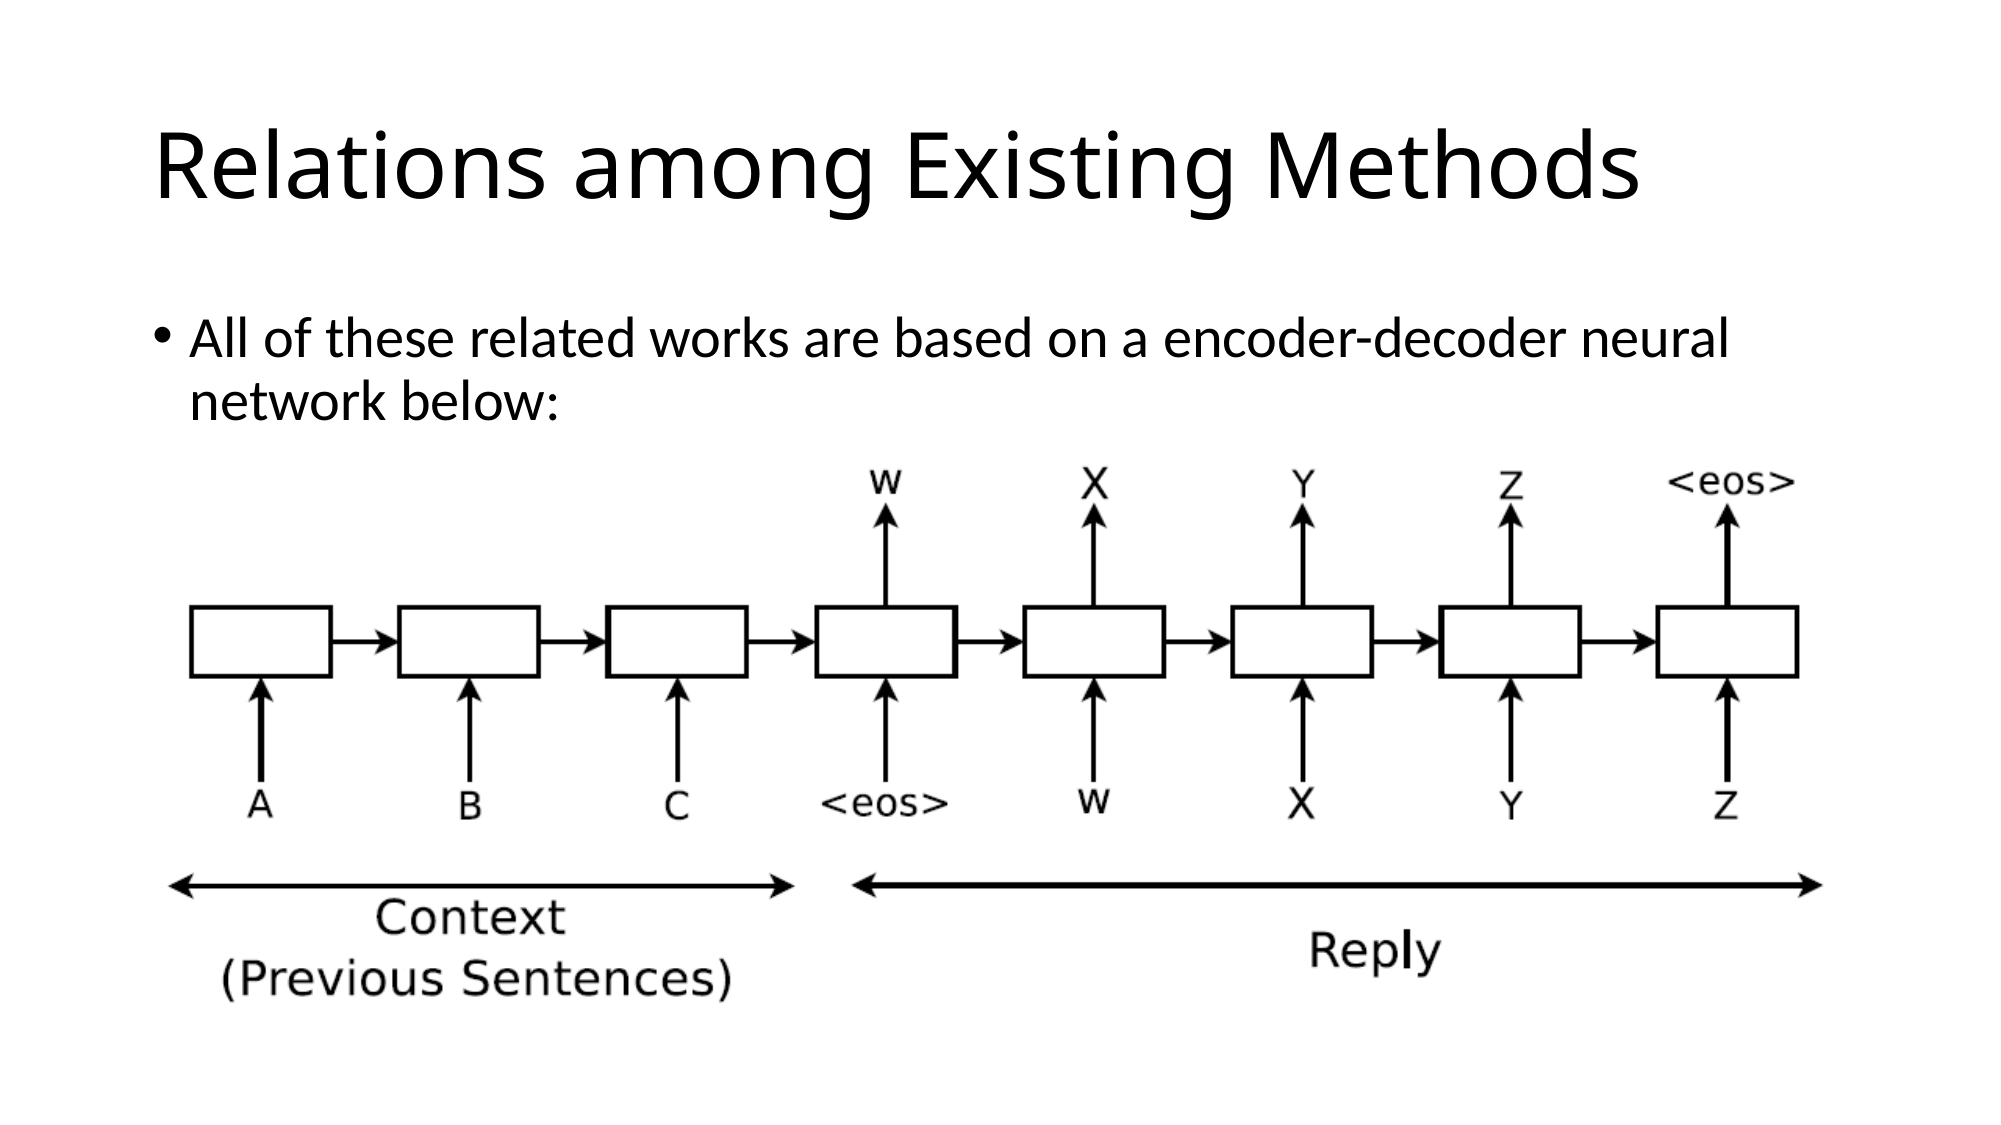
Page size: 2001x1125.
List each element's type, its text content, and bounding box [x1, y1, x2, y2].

list All of these related works are based on a encoder-decoder neural network below: [137, 299, 1863, 1014]
picture [166, 455, 1834, 1014]
title Relations among Existing Methods [137, 59, 1863, 278]
